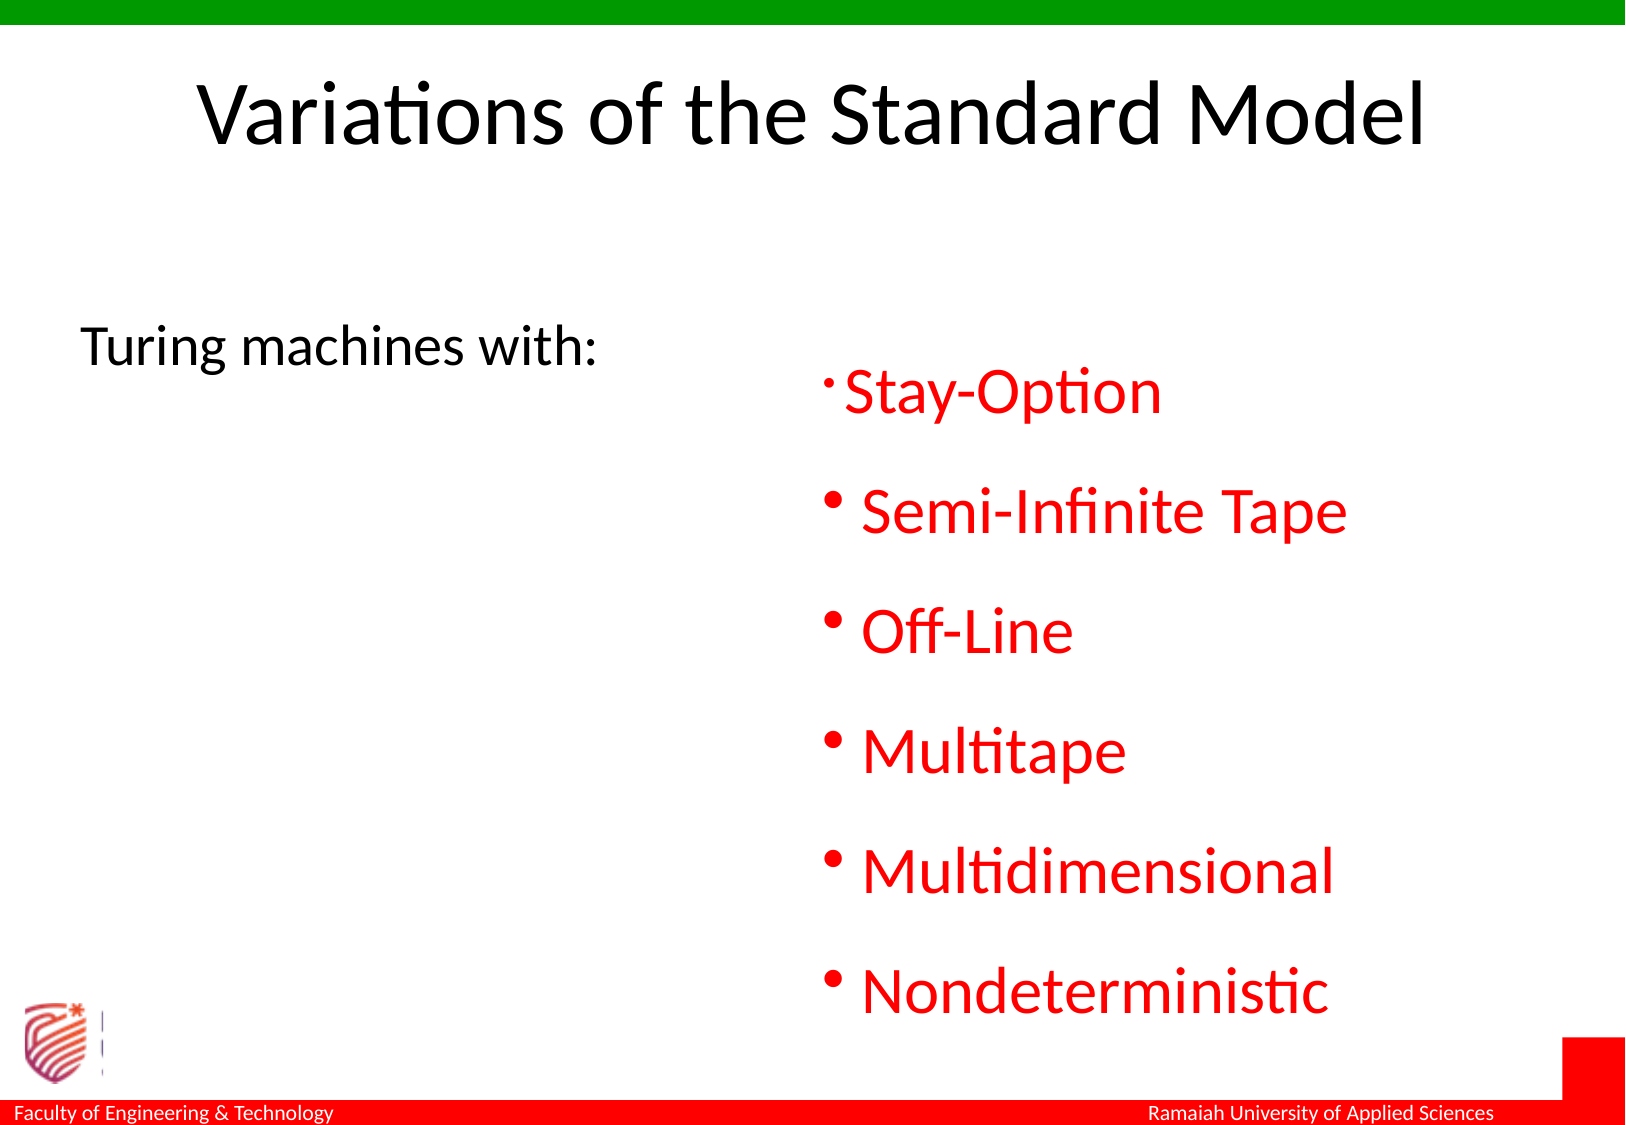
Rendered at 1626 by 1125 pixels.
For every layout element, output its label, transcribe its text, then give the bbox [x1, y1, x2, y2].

title Variations of the Standard Model [81, 45, 1544, 233]
text_box Stay-Option Semi-Infinite Tape Off-Line Multitape Multidimensional Nondeterministic [808, 299, 1364, 1035]
text_box Turing machines with: [65, 299, 615, 385]
picture [24, 1003, 104, 1084]
